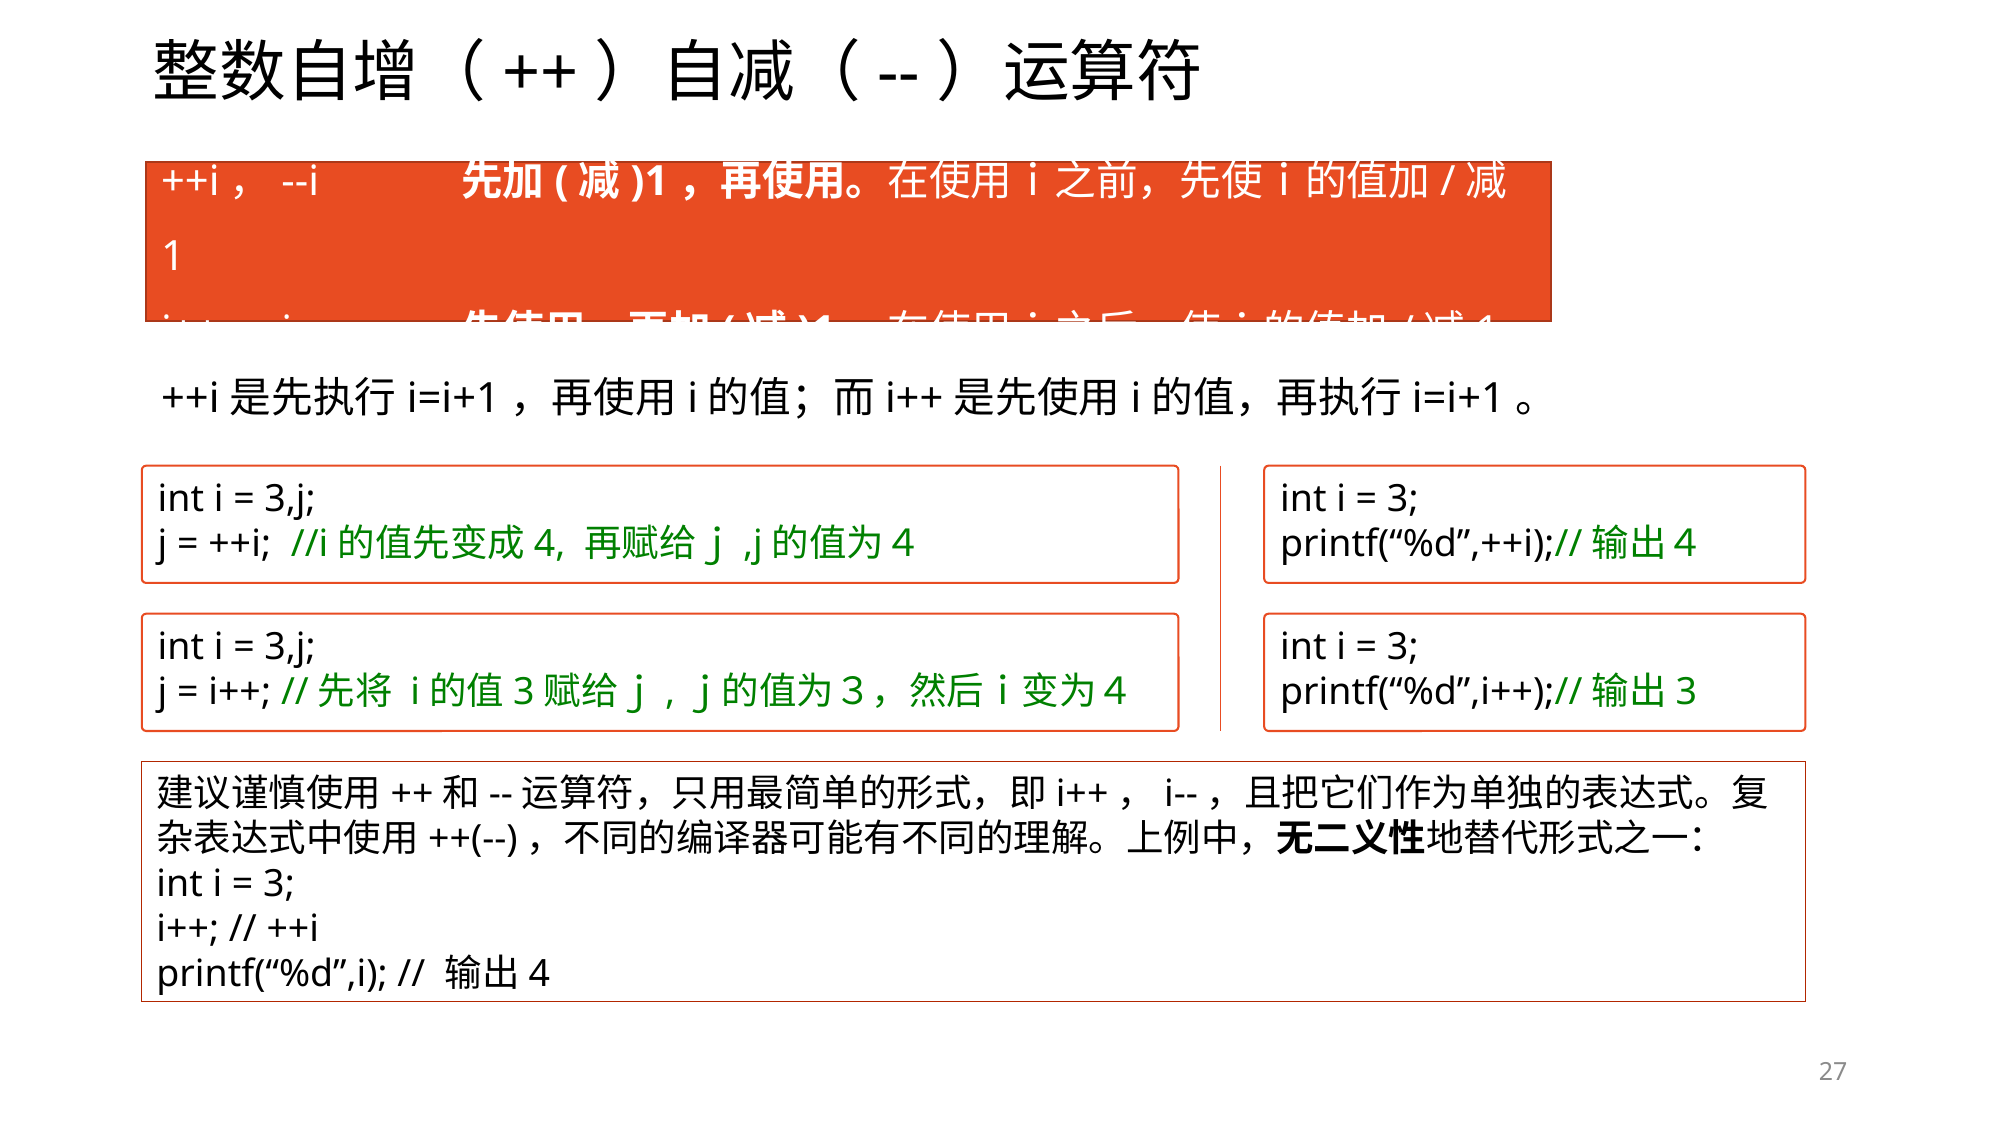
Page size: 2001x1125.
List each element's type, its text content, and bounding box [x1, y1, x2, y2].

text_box 建议谨慎使用++和--运算符，只用最简单的形式，即i++，i--，且把它们作为单独的表达式。复杂表达式中使用++(--)，不同的编译器可能有不同的理解。上例中，无二义性地替代形式之一： int i = 3; i++; // ++i printf(“%d”,i); // 输出4 [141, 761, 1806, 1002]
text_box ++i是先执行i=i+1，再使用i的值；而i++是先使用i的值，再执行i=i+1。 [146, 363, 1584, 428]
text_box int i = 3; printf(“%d”,i++);//输出3 [1263, 612, 1807, 733]
text_box int i = 3; printf(“%d”,++i);//输出４ [1263, 464, 1807, 584]
text_box ++i，--i 先加(减)1，再使用。在使用ｉ之前，先使ｉ的值加/减1 i++，i-- 先使用，再加(减)1。在使用ｉ之后，使ｉ的值加/减1 [145, 161, 1552, 322]
title 整数自增（++）自减（--）运算符 [137, 0, 1863, 183]
text_box int i = 3,j; j = ++i; //i的值先变成4, 再赋给ｊ,j的值为４ [140, 464, 1180, 584]
slide_number 27 [1412, 1042, 1863, 1103]
text_box int i = 3,j; j = i++; //先将 i的值3赋给ｊ,ｊ的值为３，然后ｉ变为４ [140, 612, 1180, 733]
